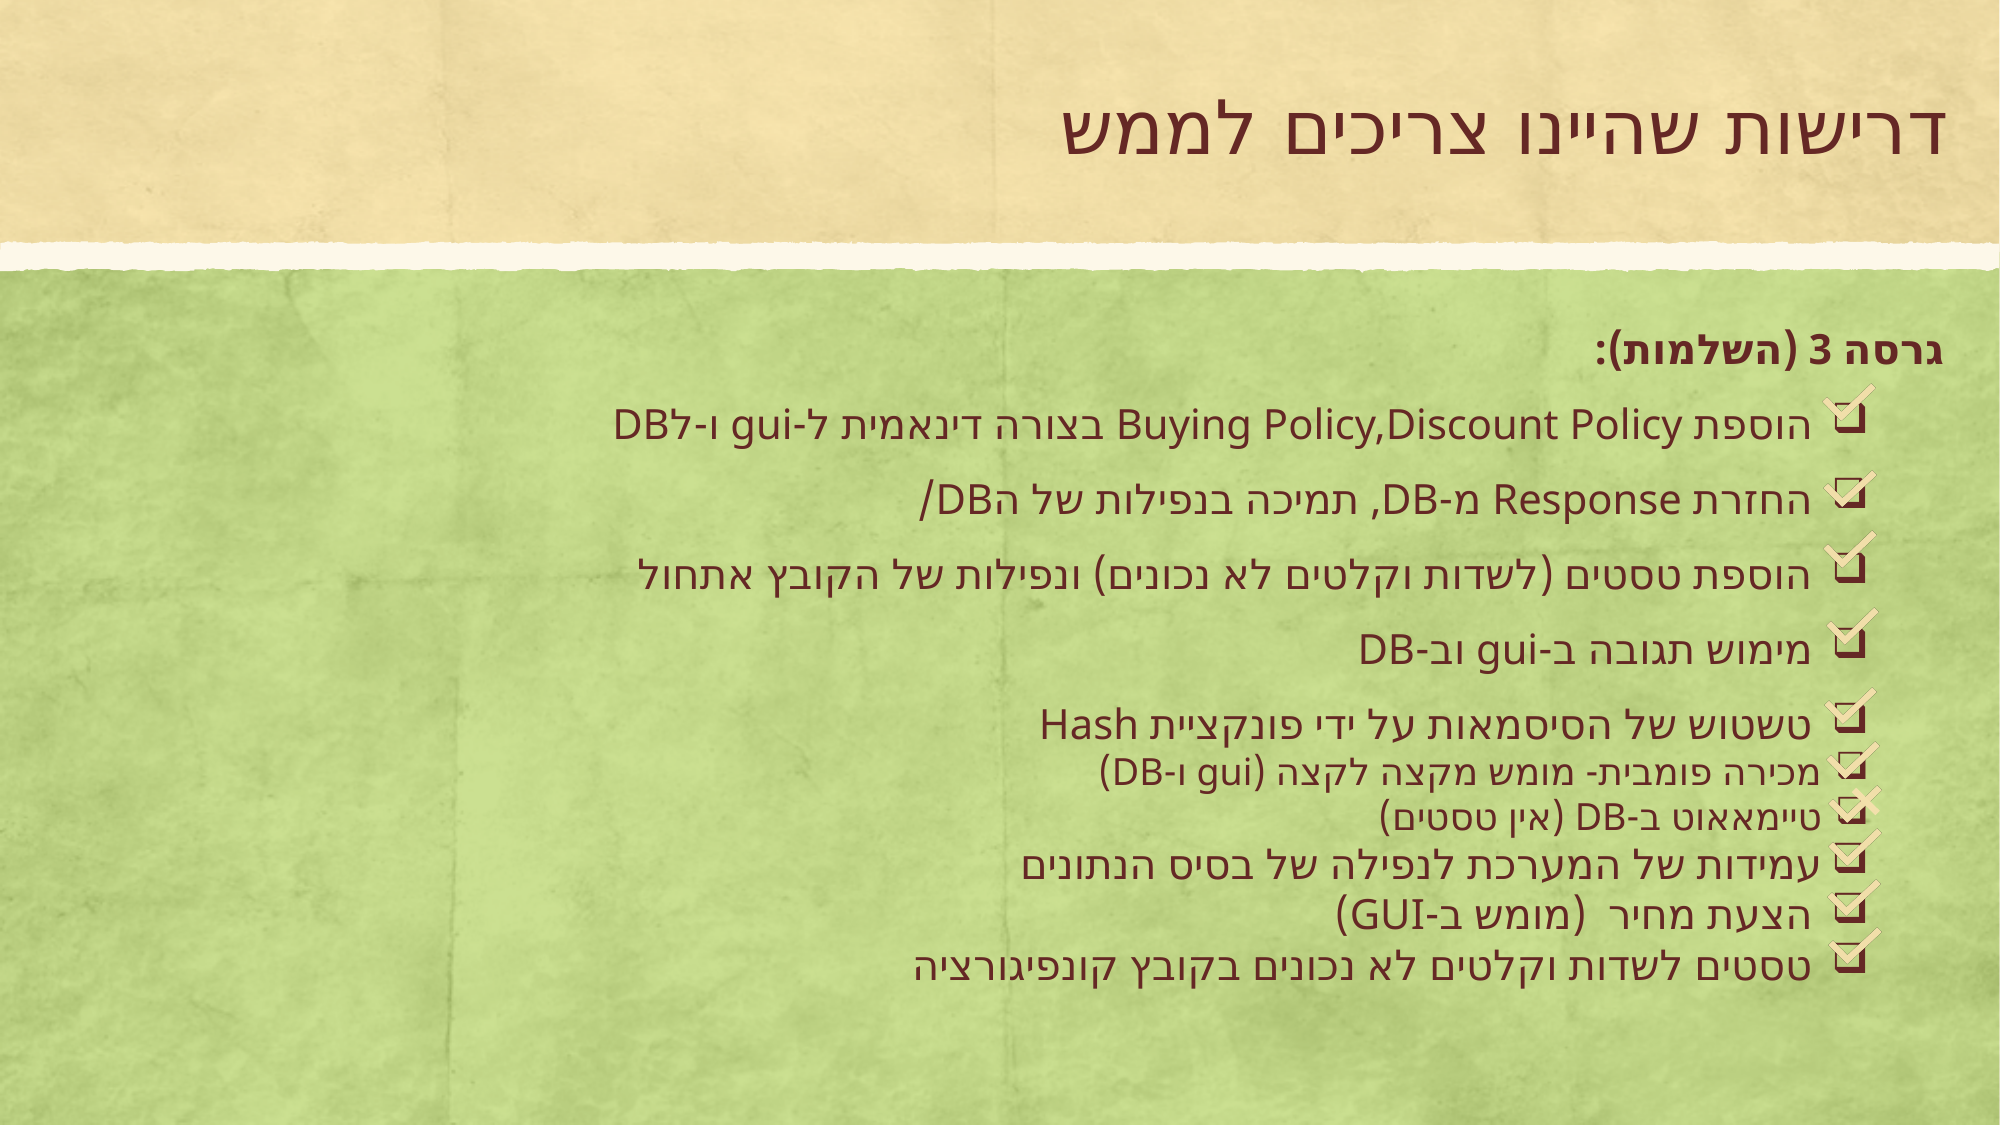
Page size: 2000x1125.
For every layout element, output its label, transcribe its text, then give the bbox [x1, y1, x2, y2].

picture [1823, 678, 1881, 788]
picture [1821, 374, 1877, 430]
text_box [1827, 776, 1883, 819]
title דרישות שהיינו צריכים לממש [1023, 72, 1965, 179]
text_box גרסה 3 (השלמות): הוספת Buying Policy,Discount Policy בצורה דינאמית ל-gui ו-לDB החזרת Response מ-DB, תמיכה בנפילות של הDB/ הוספת טסטים (לשדות וקלטים לא נכונים) ונפילות של הקובץ אתחול מימוש תגובה ב-gui וב-DB טשטוש של הסיסמאות על ידי פונקציית Hash מכירה פומבית- מומש מקצה לקצה (gui ו-DB) טיימאאוט ב-DB (אין טסטים) עמידות של המערכת לנפילה של בסיס הנתונים הצעת מחיר (מומש ב-GUI) טסטים לשדות וקלטים לא נכונים בקובץ קונפיגורציה גרסא 3: [0, 315, 1959, 1125]
picture [1822, 461, 1878, 517]
picture [1825, 598, 1880, 654]
picture [1822, 521, 1878, 577]
picture [1826, 819, 1883, 973]
